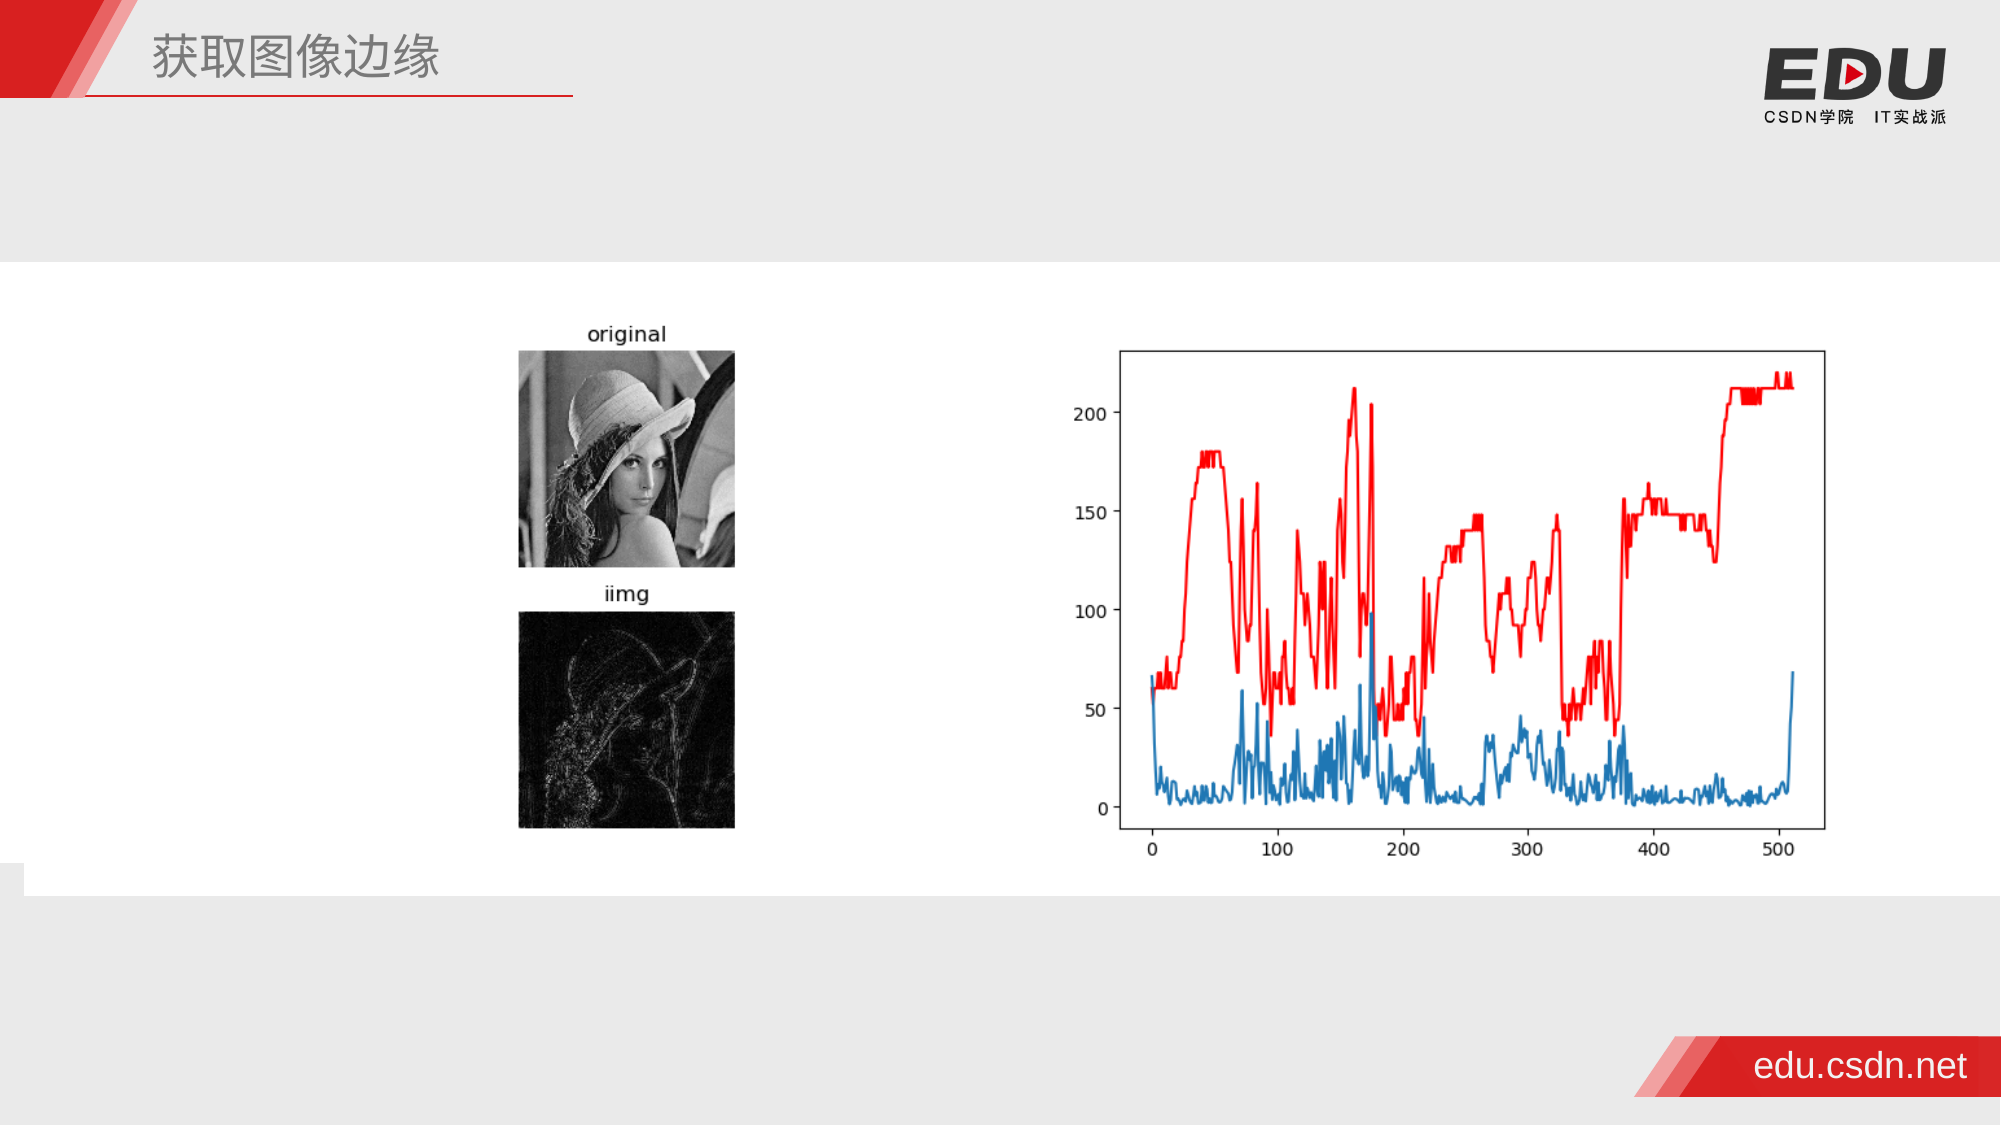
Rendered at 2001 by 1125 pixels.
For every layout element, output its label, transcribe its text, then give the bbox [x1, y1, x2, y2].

picture [0, 261, 2000, 896]
list 获取图像边缘 [142, 6, 723, 93]
picture [1761, 42, 1948, 128]
